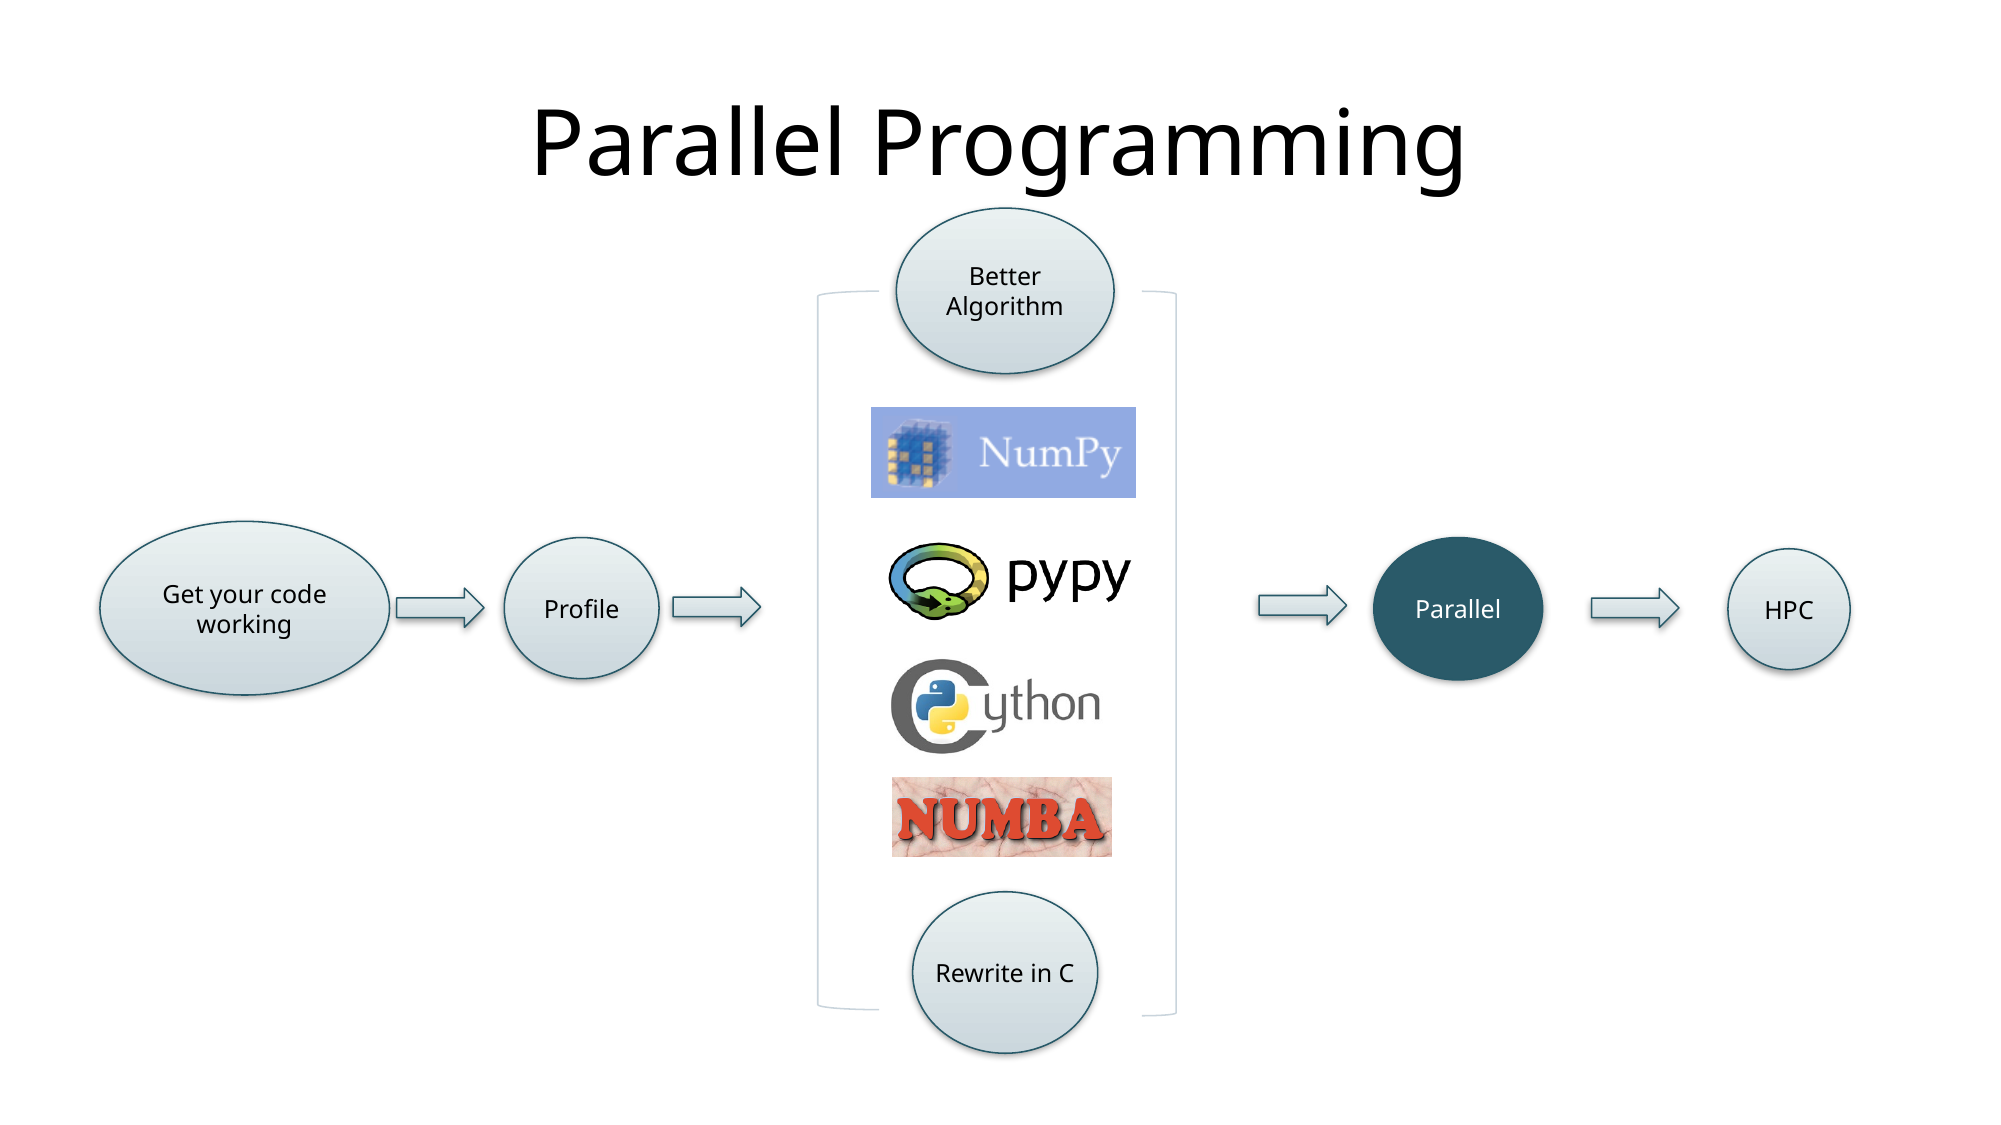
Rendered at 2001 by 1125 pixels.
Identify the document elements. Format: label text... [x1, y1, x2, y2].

text_box Get your code working [99, 520, 391, 696]
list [878, 652, 1112, 759]
text_box [1258, 584, 1348, 626]
picture [882, 537, 1136, 626]
text_box [1141, 290, 1177, 1017]
text_box HPC [1727, 547, 1851, 671]
text_box [672, 586, 762, 628]
picture [871, 407, 1136, 498]
title Parallel Programming [99, 45, 1900, 233]
text_box Rewrite in C [911, 890, 1099, 1055]
text_box [395, 587, 485, 629]
text_box [816, 290, 880, 1011]
text_box [1590, 587, 1680, 629]
text_box Profile [503, 536, 660, 680]
picture [892, 777, 1112, 858]
text_box Better Algorithm [895, 207, 1115, 375]
text_box Parallel [1373, 536, 1544, 681]
